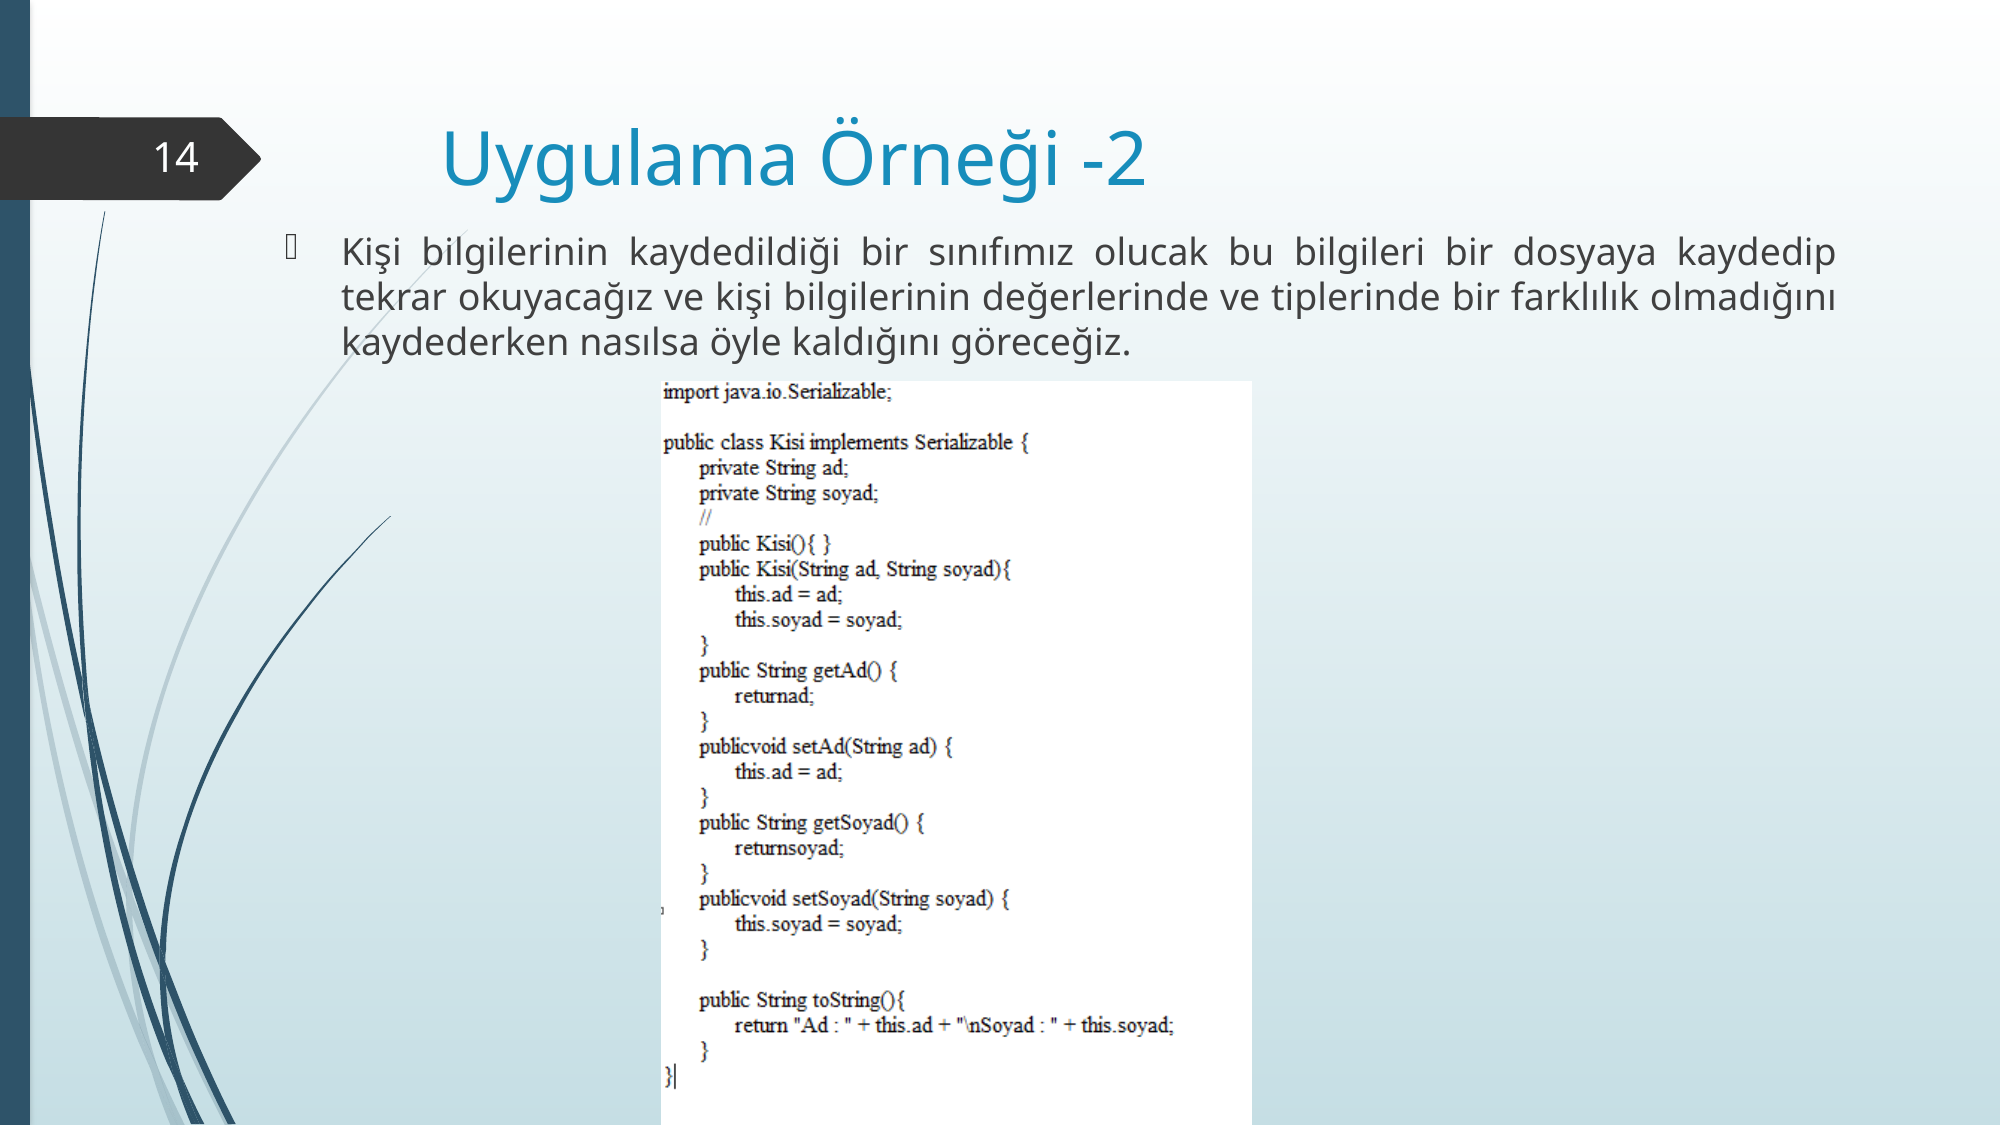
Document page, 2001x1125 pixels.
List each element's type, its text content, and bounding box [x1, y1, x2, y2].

list Kişi bilgilerinin kaydedildiği bir sınıfımız olucak bu bilgileri bir dosyaya kaydedip tekrar okuyacağız ve kişi bilgilerinin değerlerinde ve tiplerinde bir farklılık olmadığını kaydederken nasılsa öyle kaldığını göreceğiz. [269, 220, 1854, 466]
title Uygulama Örneği -2 [425, 102, 1888, 313]
slide_number 14 [87, 129, 216, 190]
picture [661, 381, 1252, 1125]
